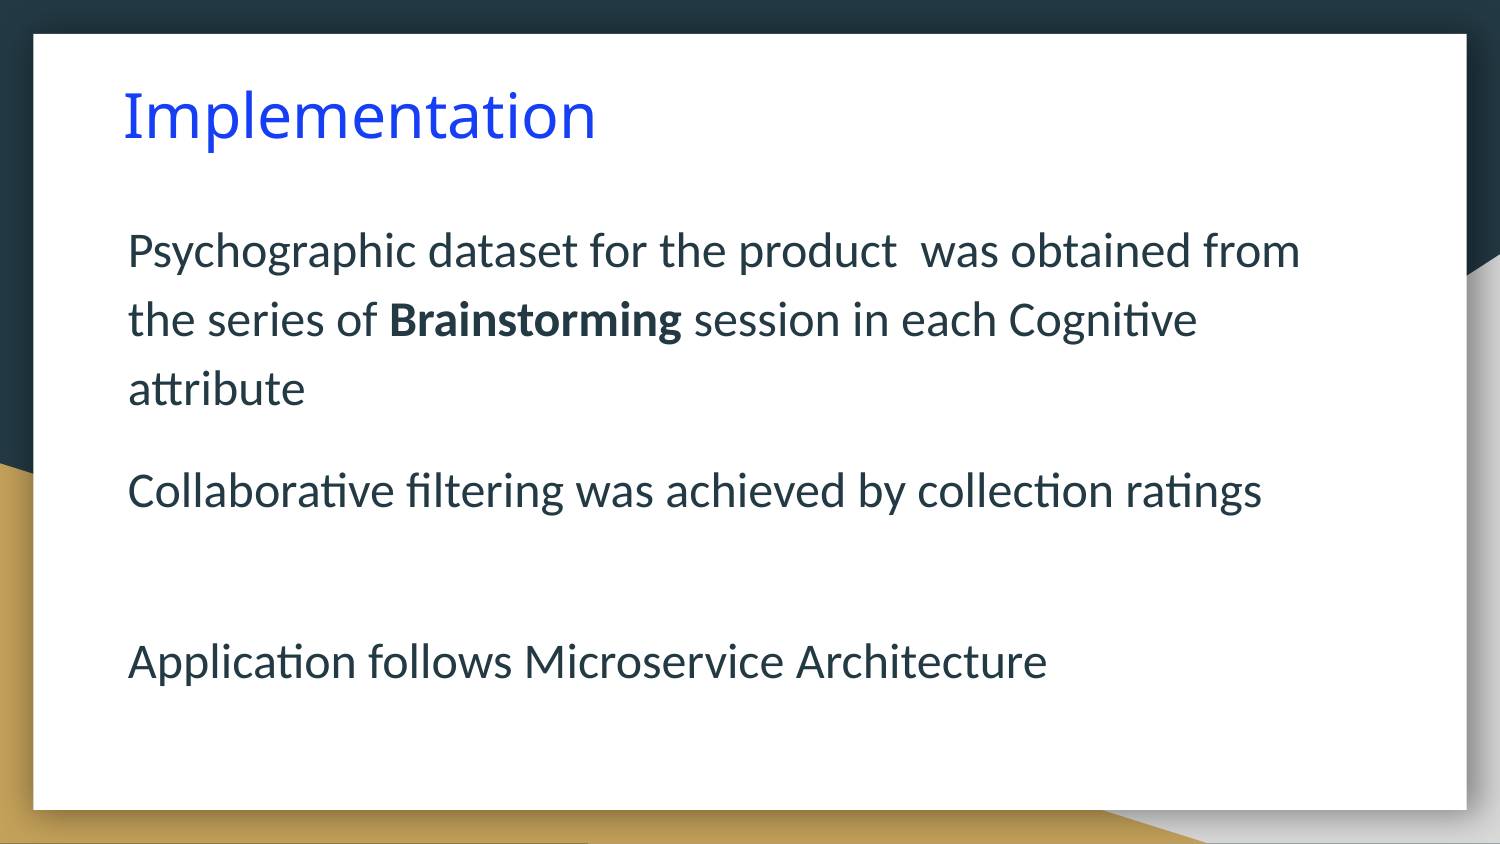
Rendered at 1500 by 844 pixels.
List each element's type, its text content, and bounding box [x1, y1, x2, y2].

list Psychographic dataset for the product was obtained from the series of Brainstorming session in each Cognitive attribute Collaborative filtering was achieved by collection ratings Application follows Microservice Architecture [112, 193, 1387, 696]
title Implementation [108, 61, 1340, 218]
